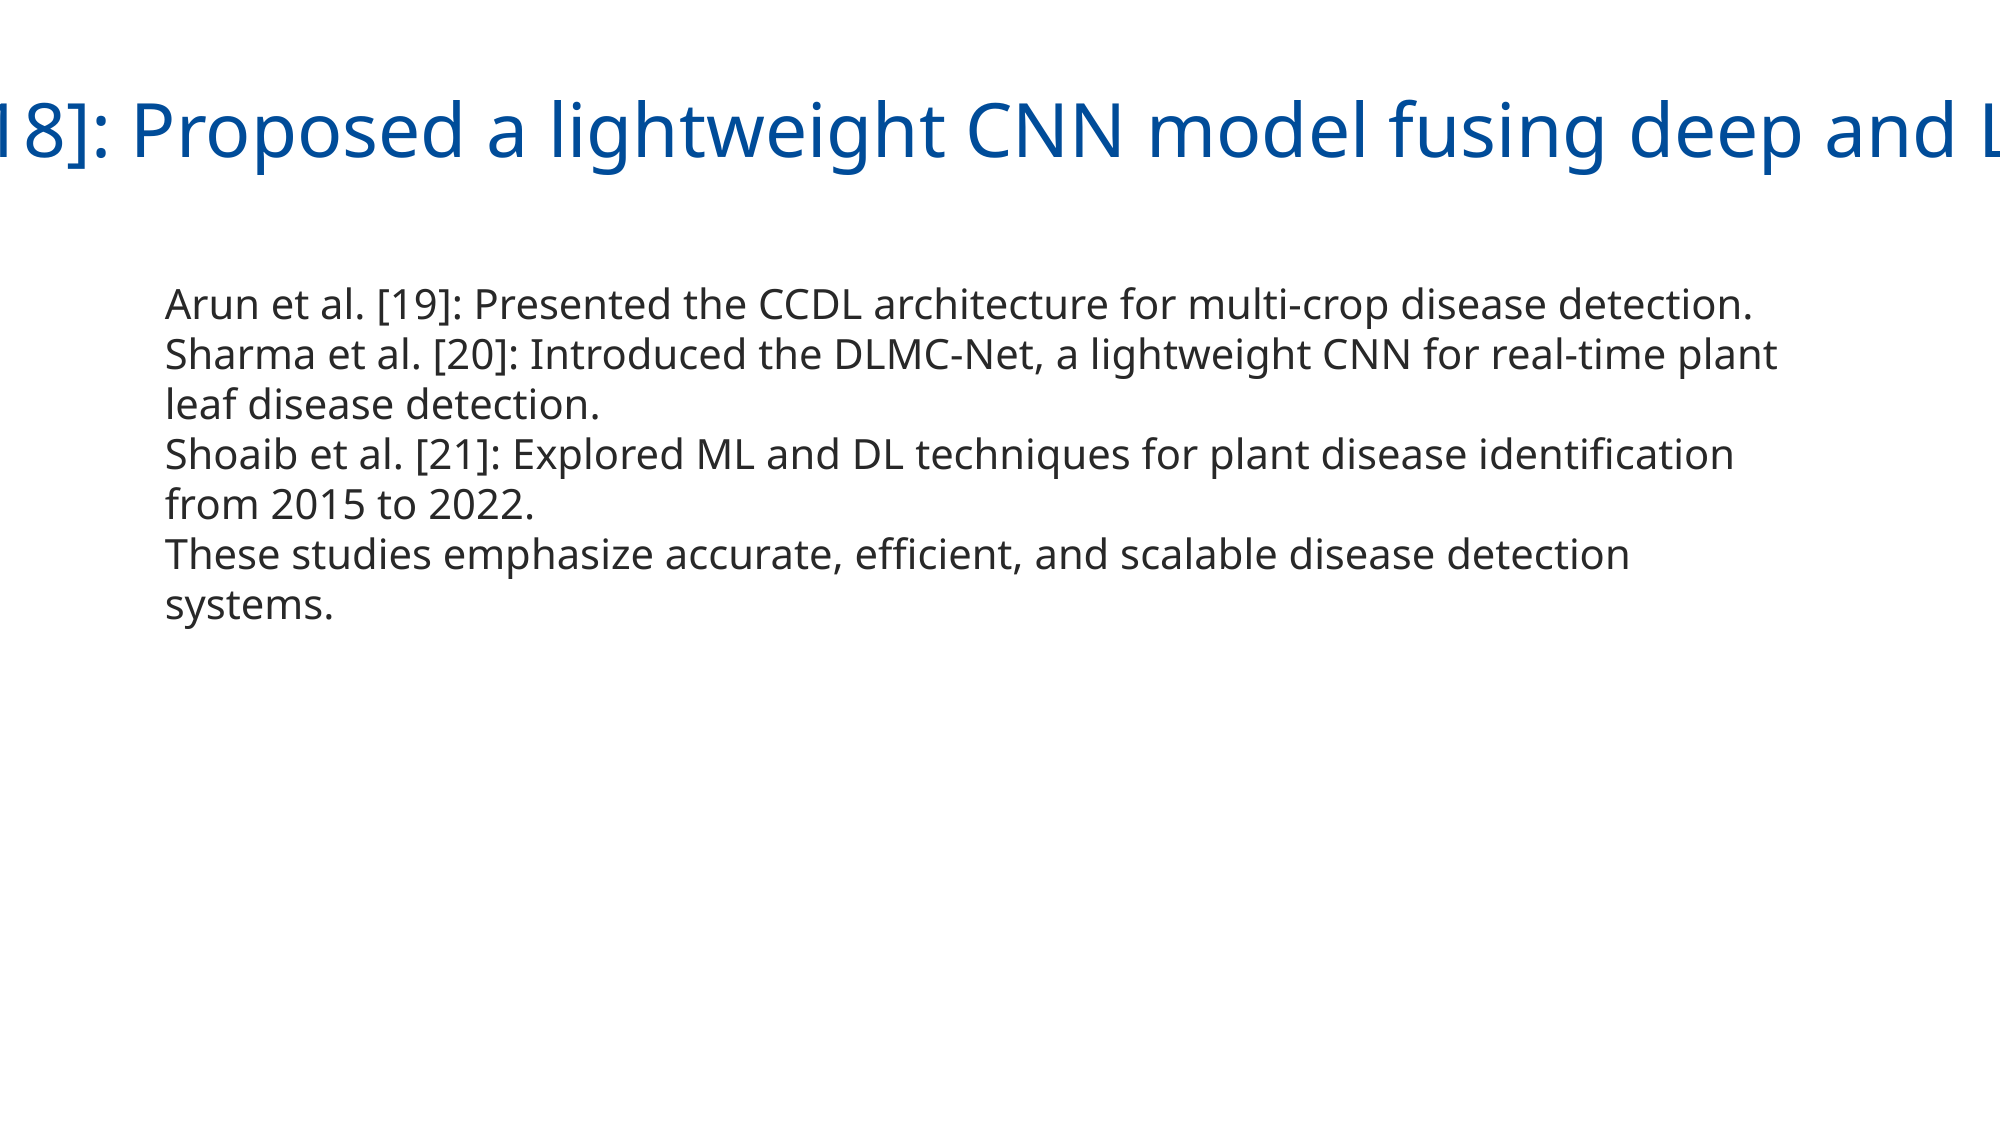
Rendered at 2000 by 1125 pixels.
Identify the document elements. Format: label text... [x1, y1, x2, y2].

text_box Arun et al. [19]: Presented the CCDL architecture for multi-crop disease detection. Sharma et al. [20]: Introduced the DLMC-Net, a lightweight CNN for real-time plant leaf disease detection. Shoaib et al. [21]: Explored ML and DL techniques for plant disease identification from 2015 to 2022. These studies emphasize accurate, efficient, and scalable disease detection systems. [149, 224, 1800, 635]
text_box Hosny et al. [18]: Proposed a lightweight CNN model fusing deep and LBP features [0, 74, 2000, 180]
